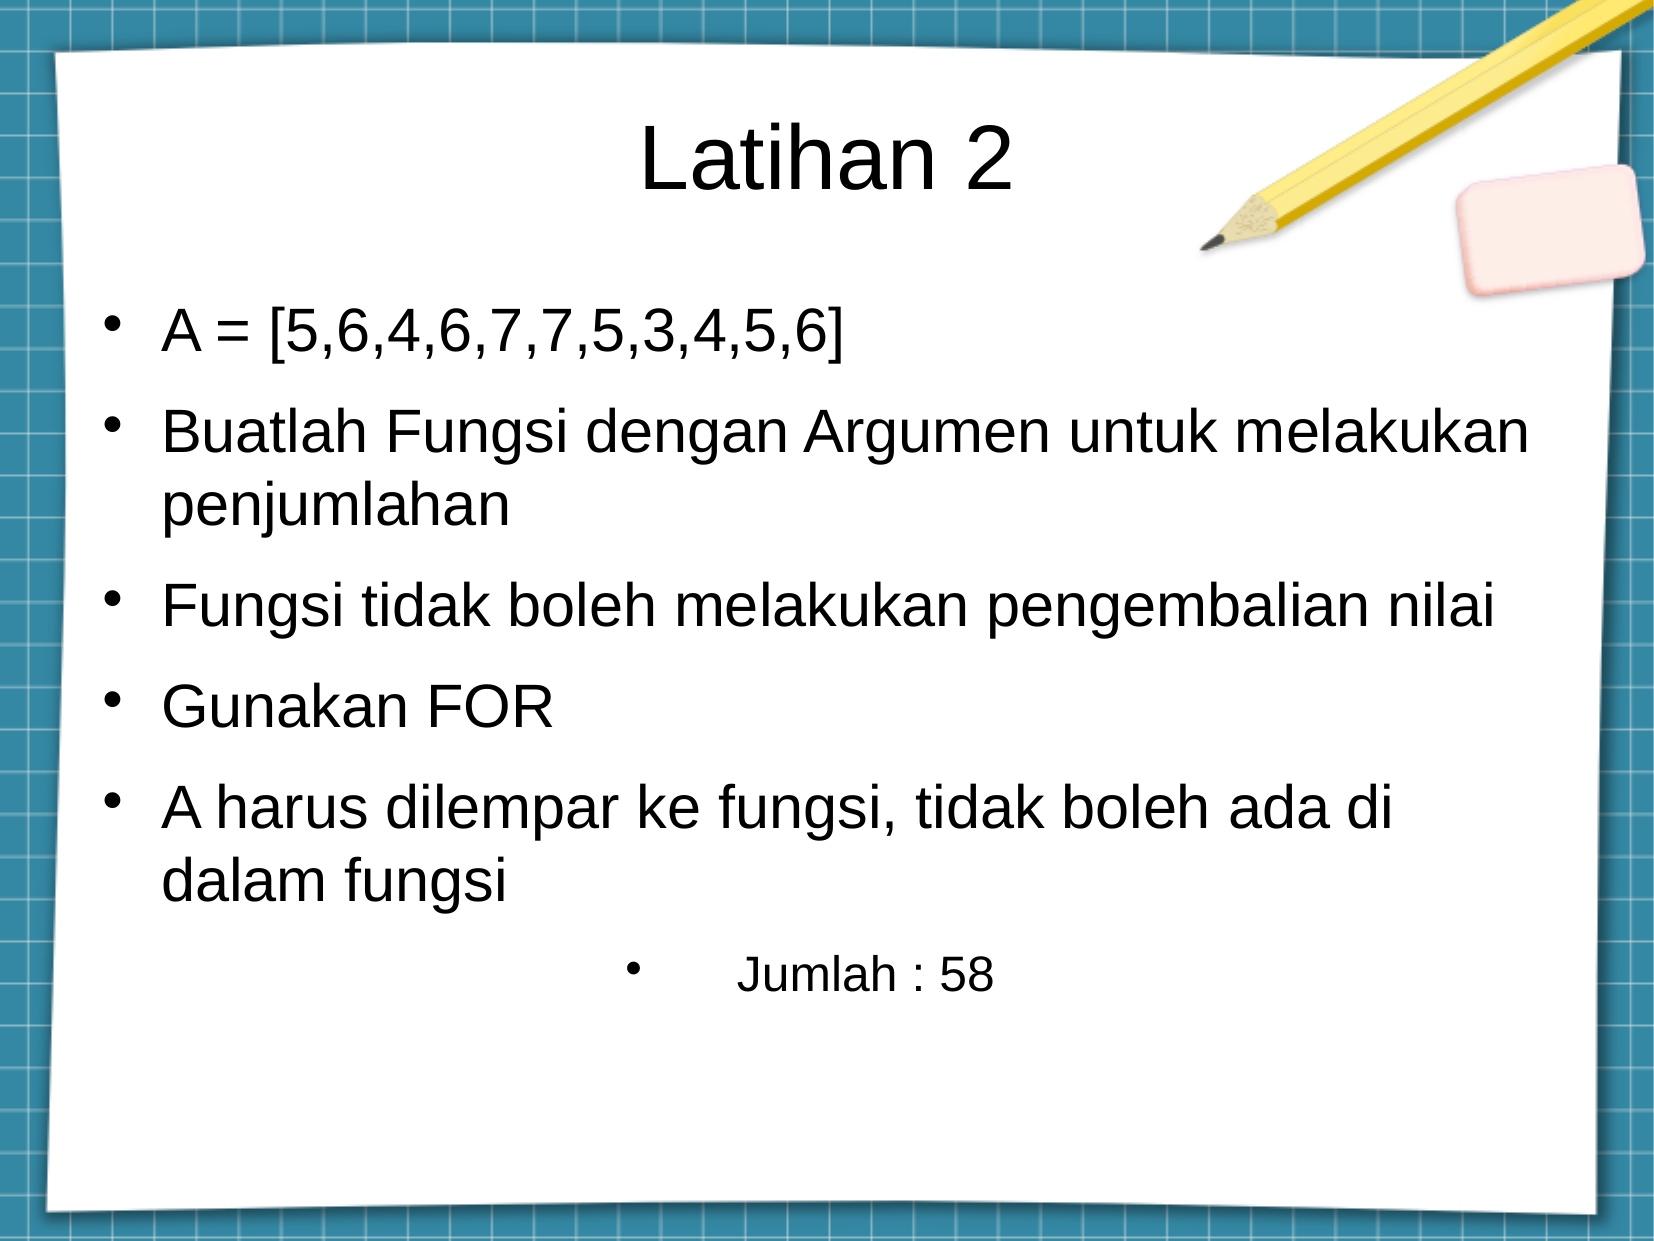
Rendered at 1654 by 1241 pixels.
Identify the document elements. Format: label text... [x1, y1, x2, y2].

text_box Latihan 2 [82, 49, 1571, 257]
picture [0, 0, 1654, 1241]
text_box A = [5,6,4,6,7,7,5,3,4,5,6] Buatlah Fungsi dengan Argumen untuk melakukan penjumlahan Fungsi tidak boleh melakukan pengembalian nilai Gunakan FOR A harus dilempar ke fungsi, tidak boleh ada di dalam fungsi Jumlah : 58 [82, 290, 1571, 1010]
